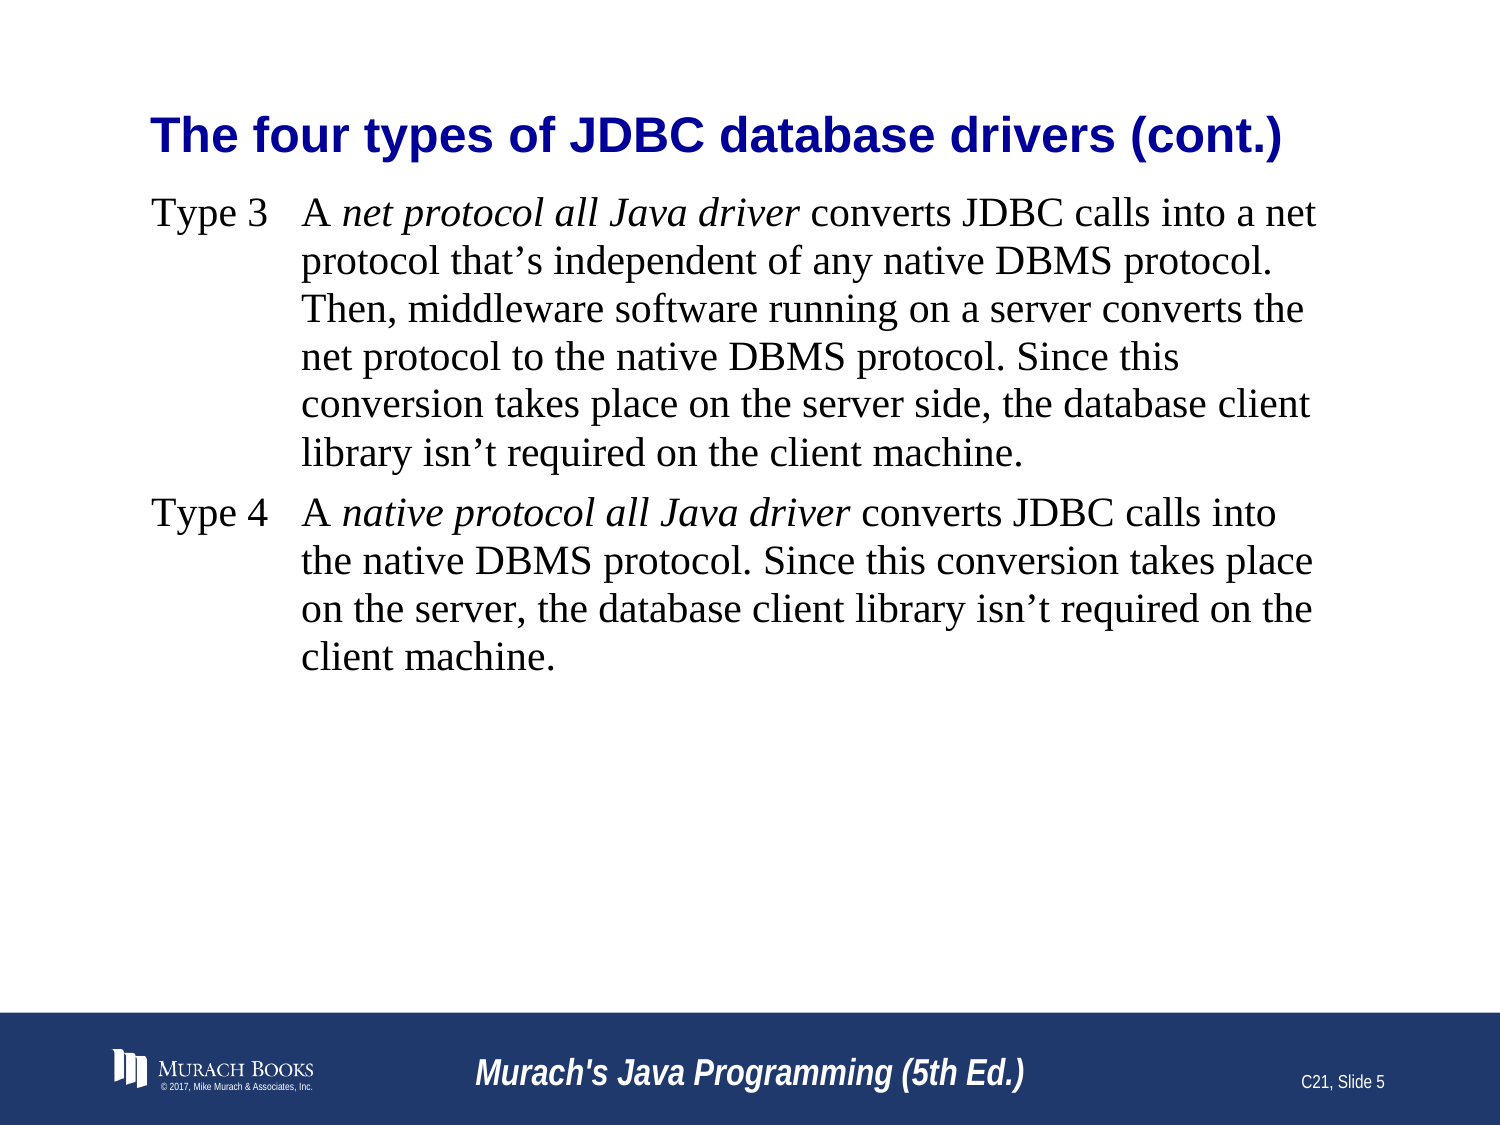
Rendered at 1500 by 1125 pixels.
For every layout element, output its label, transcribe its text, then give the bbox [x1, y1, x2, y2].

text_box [151, 187, 1350, 692]
slide_number C21, Slide 5 [1087, 1025, 1400, 1100]
title The four types of JDBC database drivers (cont.) [150, 102, 1350, 164]
slide_number Murach's Java Programming (5th Ed.) [463, 1025, 1050, 1100]
footer © 2017, Mike Murach & Associates, Inc. [12, 1025, 463, 1100]
